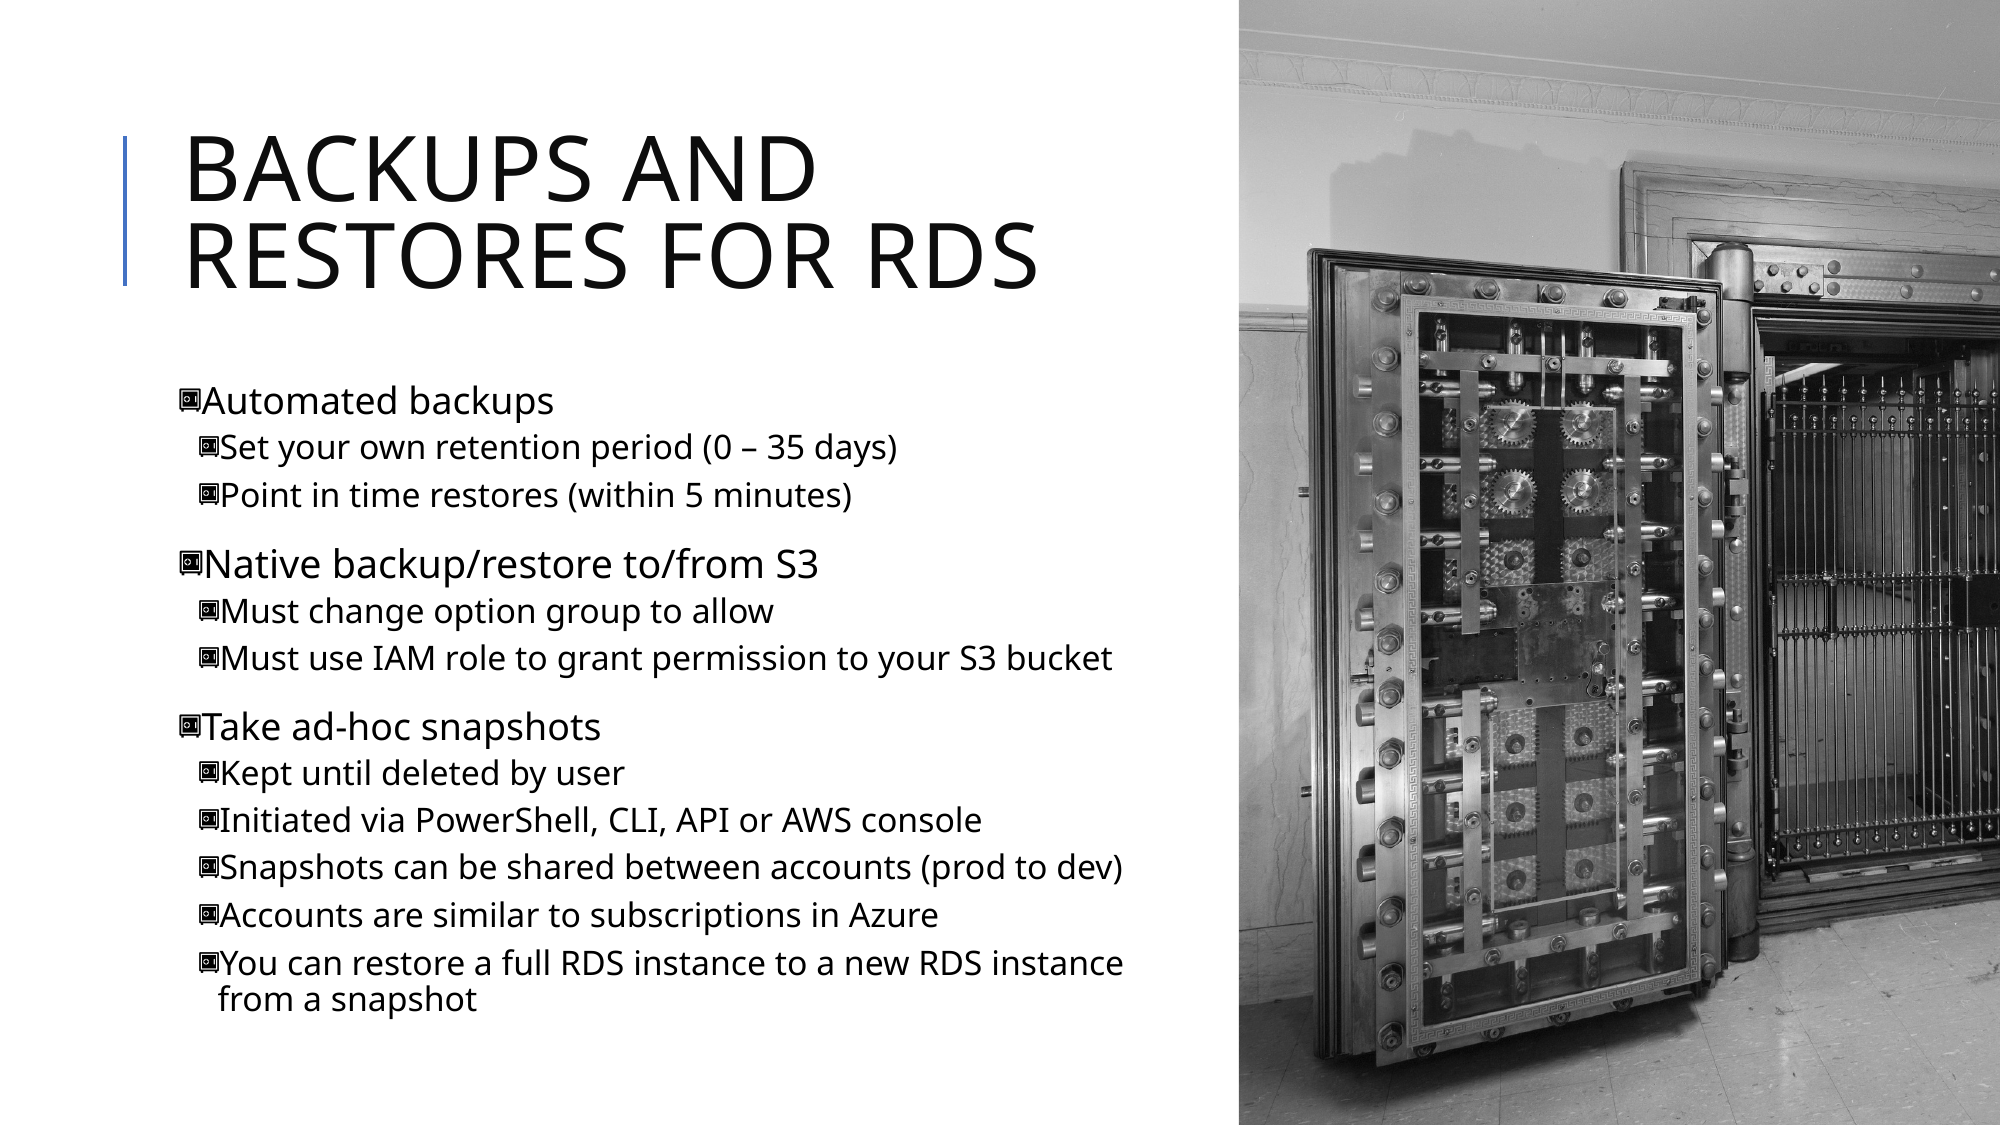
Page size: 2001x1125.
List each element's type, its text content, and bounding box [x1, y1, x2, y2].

picture [1238, 0, 2000, 1125]
picture [195, 949, 223, 976]
picture [195, 901, 223, 928]
title Backups and Restores for RDS [168, 96, 1164, 342]
picture [195, 853, 223, 881]
list Automated backups Set your own retention period (0 – 35 days) Point in time restores (within 5 minutes) Native backup/restore to/from S3 Must change option group to allow Must use IAM role to grant permission to your S3 bucket Take ad-hoc snapshots Kept until deleted by user Initiated via PowerShell, CLI, API or AWS console Snapshots can be shared between accounts (prod to dev) Accounts are similar to subscriptions in Azure You can restore a full RDS instance to a new RDS instance from a snapshot [168, 375, 1164, 1035]
picture [195, 806, 223, 833]
picture [175, 711, 205, 741]
picture [195, 433, 223, 460]
picture [175, 385, 205, 415]
picture [195, 758, 223, 786]
picture [195, 644, 223, 671]
picture [175, 547, 207, 579]
picture [195, 597, 223, 624]
picture [195, 480, 223, 508]
